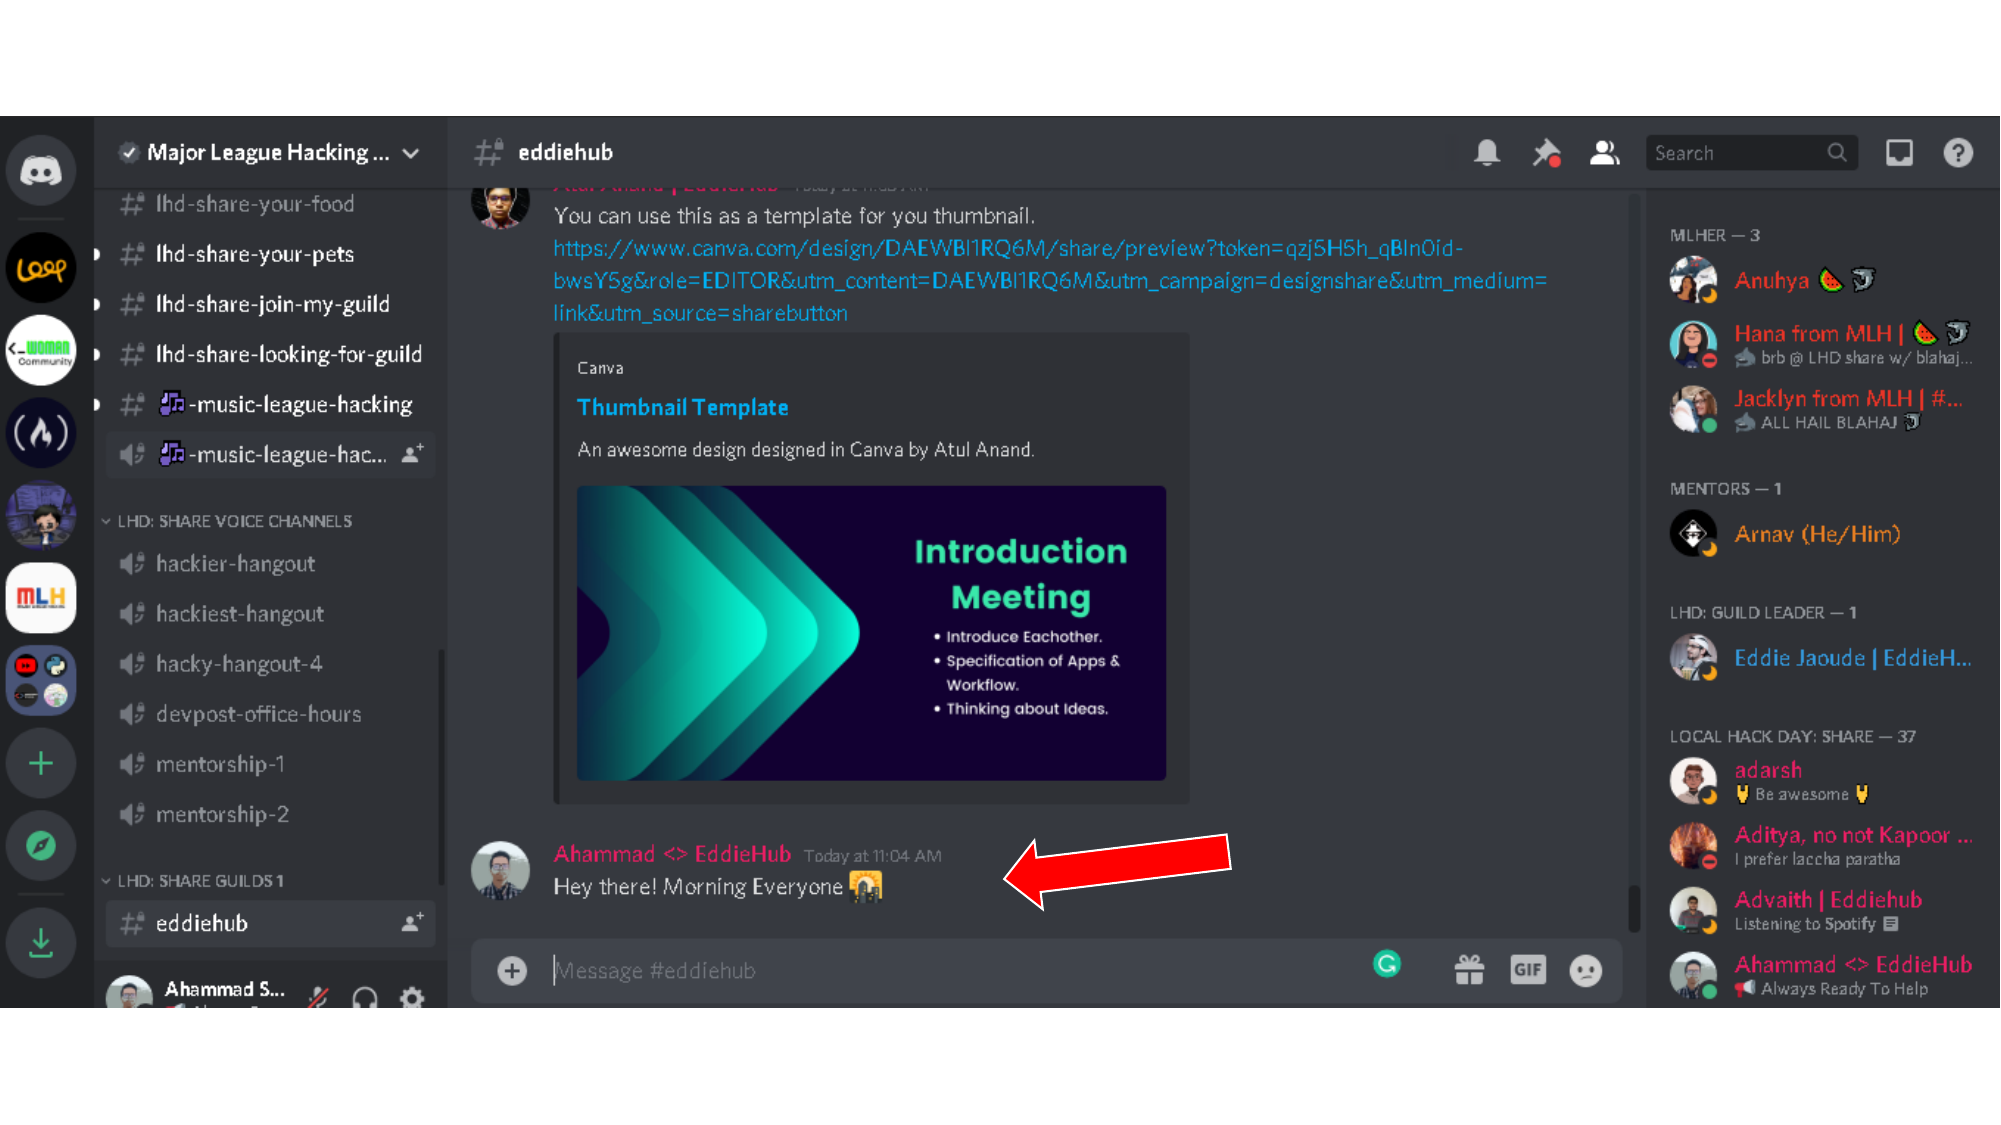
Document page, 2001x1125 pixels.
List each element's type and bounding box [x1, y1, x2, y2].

text_box [0, 116, 2000, 1008]
